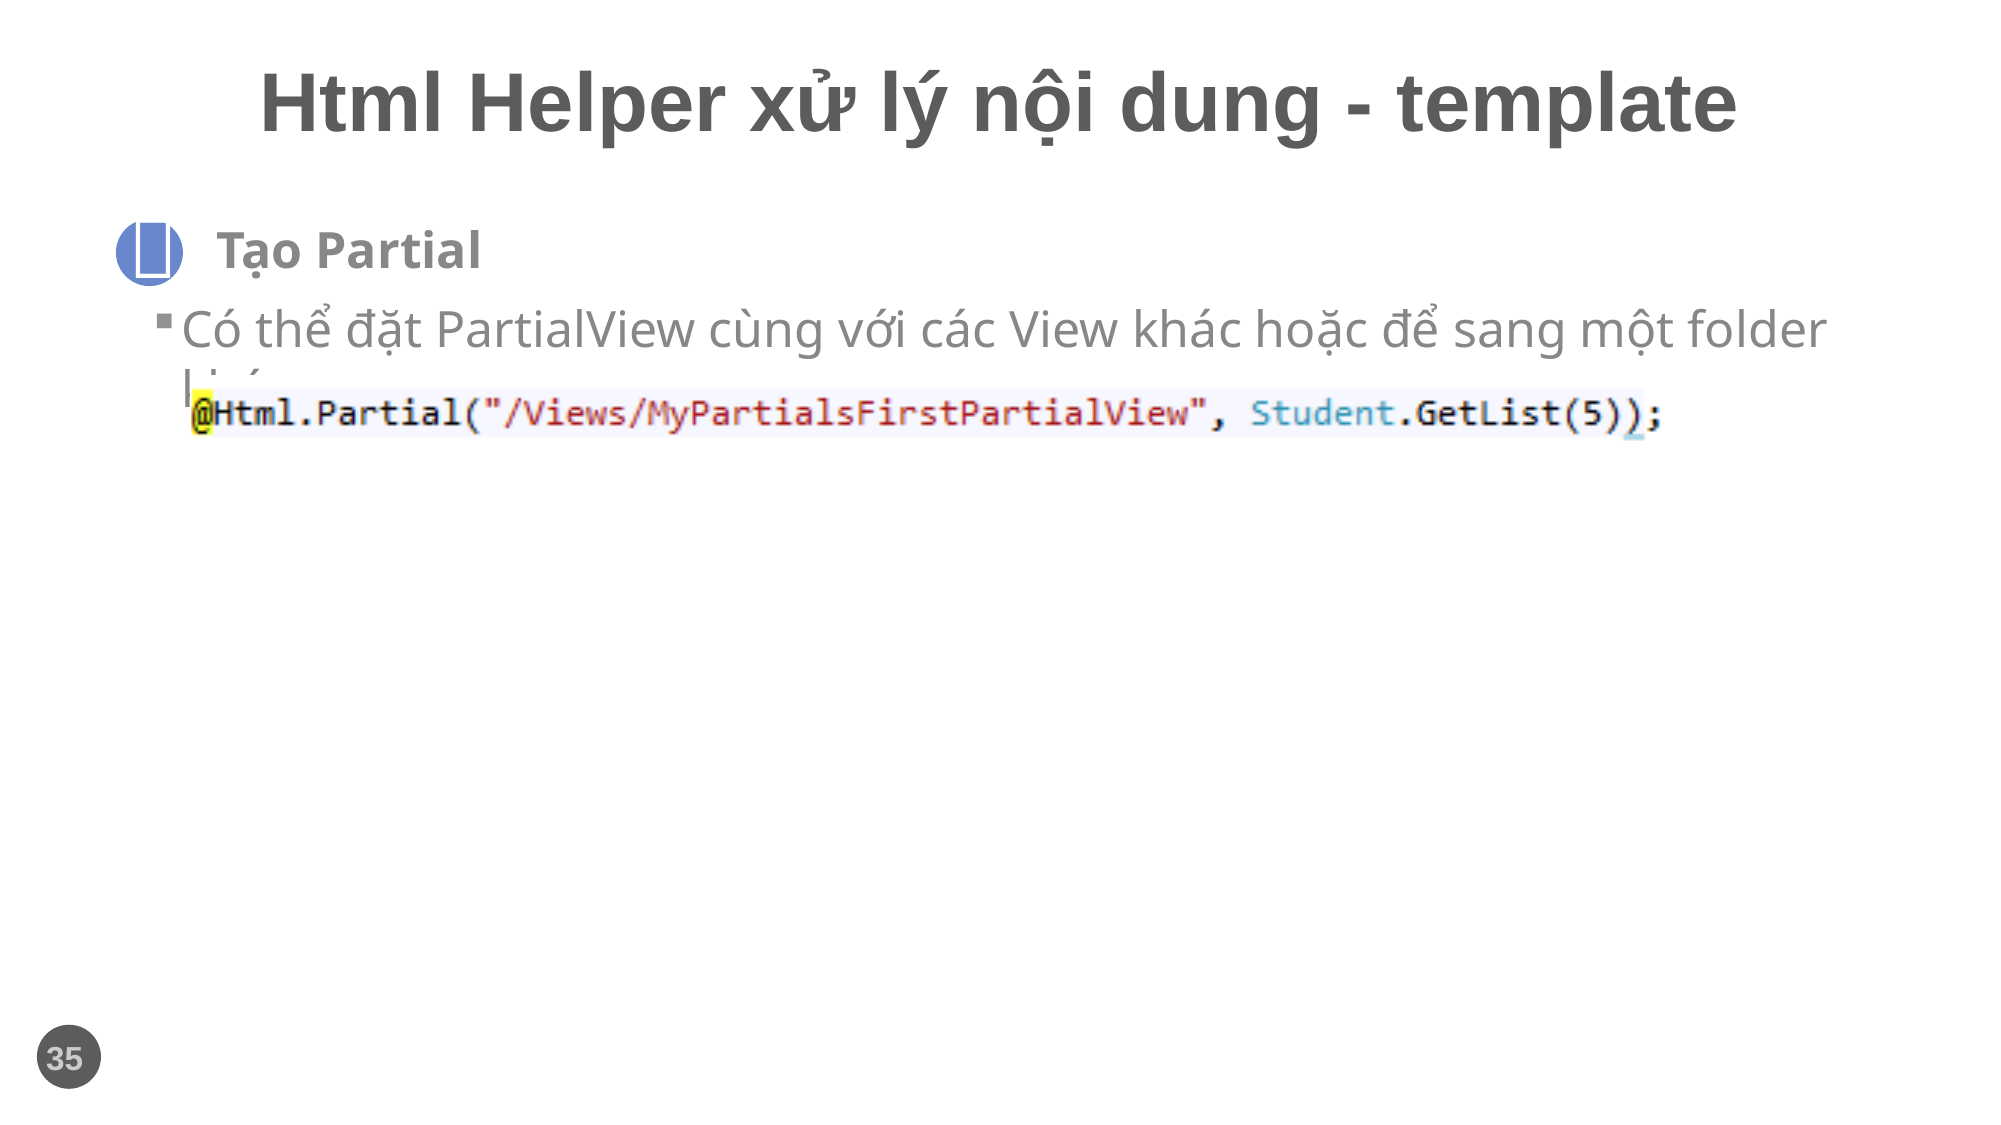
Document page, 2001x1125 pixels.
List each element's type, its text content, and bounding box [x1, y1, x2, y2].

title Html Helper xử lý nội dung - template [137, 50, 1863, 159]
text_box Tạo Partial [211, 211, 1712, 286]
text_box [96, 187, 211, 304]
text_box Có thể đặt PartialView cùng với các View khác hoặc để sang một folder khác [138, 289, 1930, 425]
slide_number 35 [27, 1026, 102, 1087]
picture [190, 375, 1672, 450]
